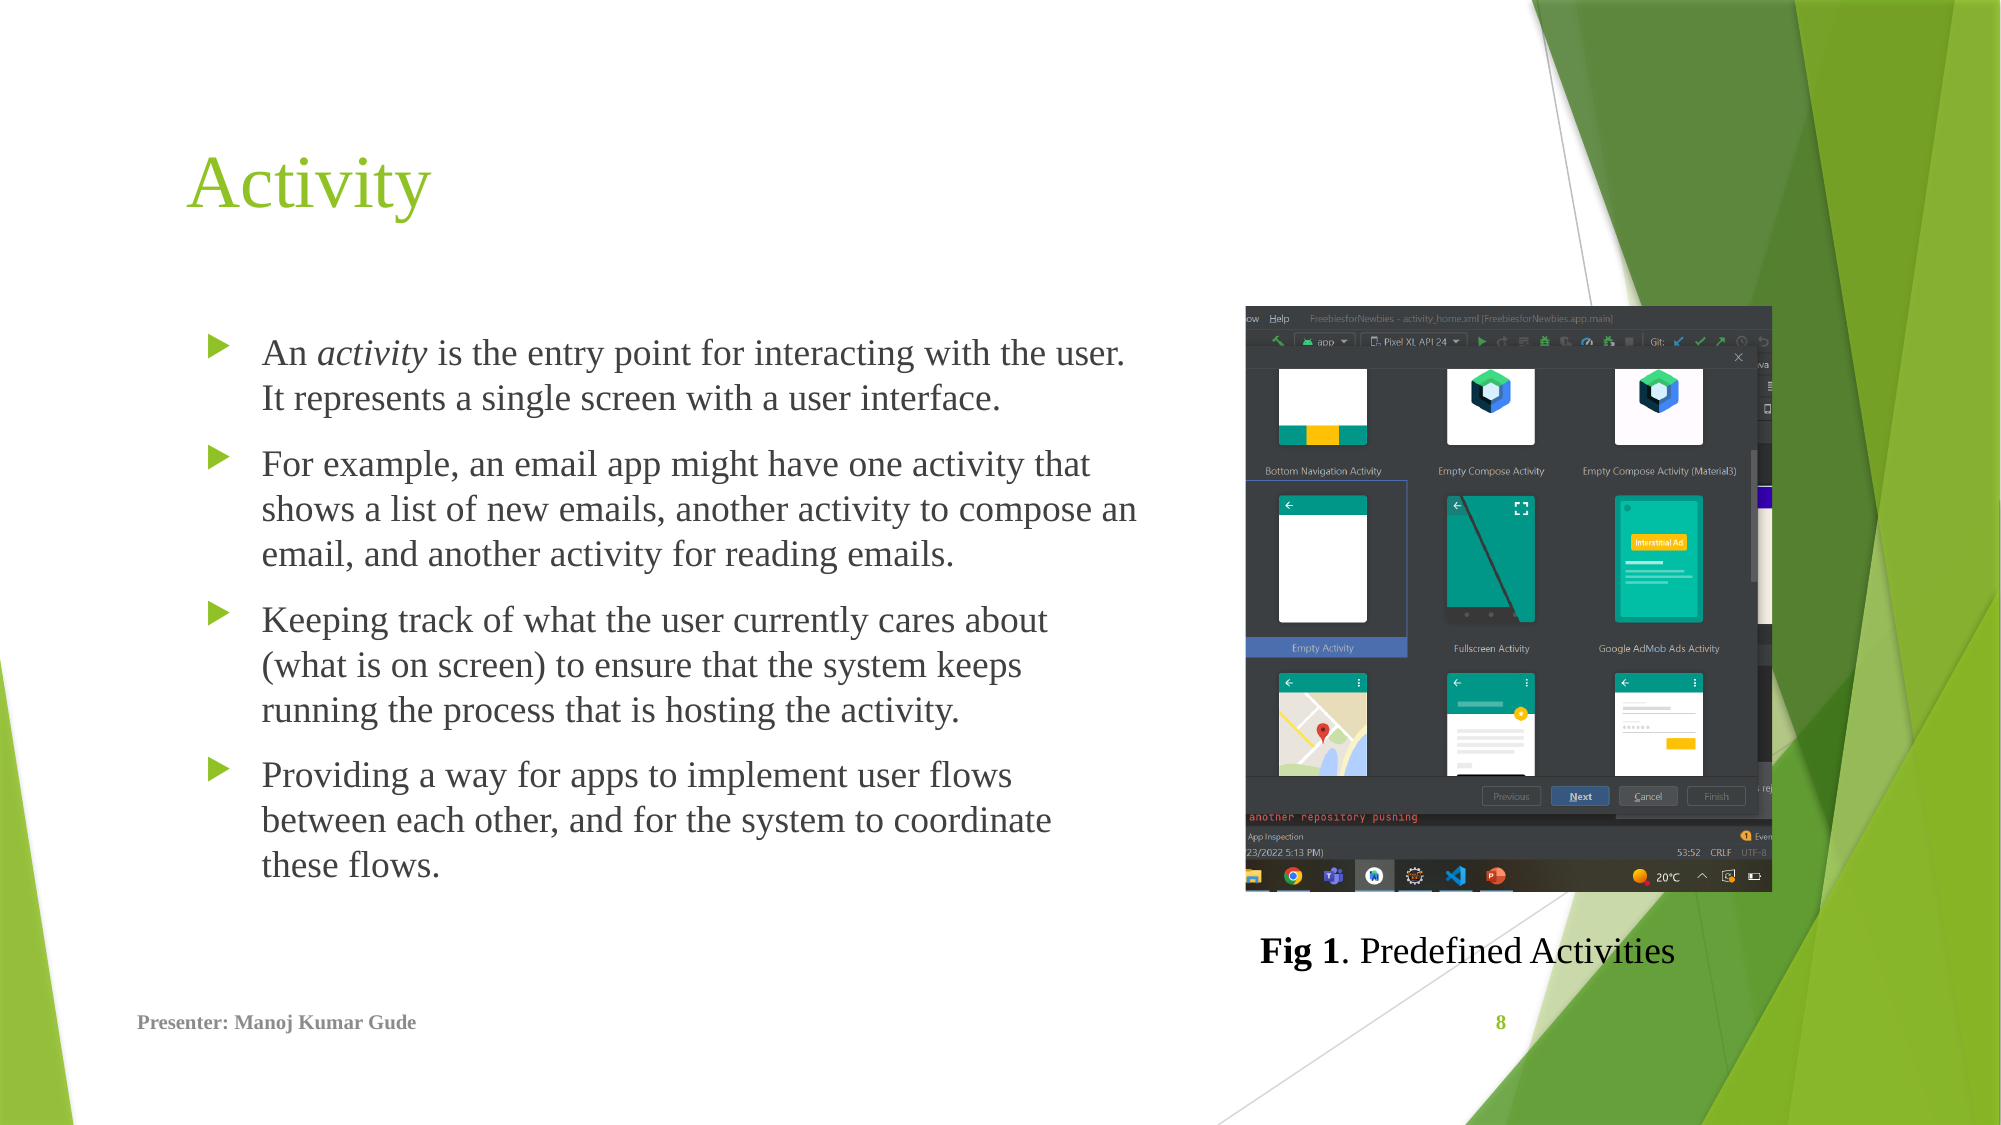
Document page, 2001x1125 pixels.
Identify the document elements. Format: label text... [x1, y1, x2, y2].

list An activity is the entry point for interacting with the user. It represents a single screen with a user interface. For example, an email app might have one activity that shows a list of new emails, another activity to compose an email, and another activity for reading emails. Keeping track of what the user currently cares about (what is on screen) to ensure that the system keeps running the process that is hosting the activity. Providing a way for apps to implement user flows between each other, and for the system to coordinate these flows. [190, 320, 1156, 972]
footer Presenter: Manoj Kumar Gude [122, 991, 1156, 1051]
picture [1244, 306, 1773, 892]
slide_number 8 [1409, 991, 1522, 1051]
text_box Fig 1. Predefined Activities [1245, 918, 1744, 979]
title Activity [171, 124, 1863, 343]
